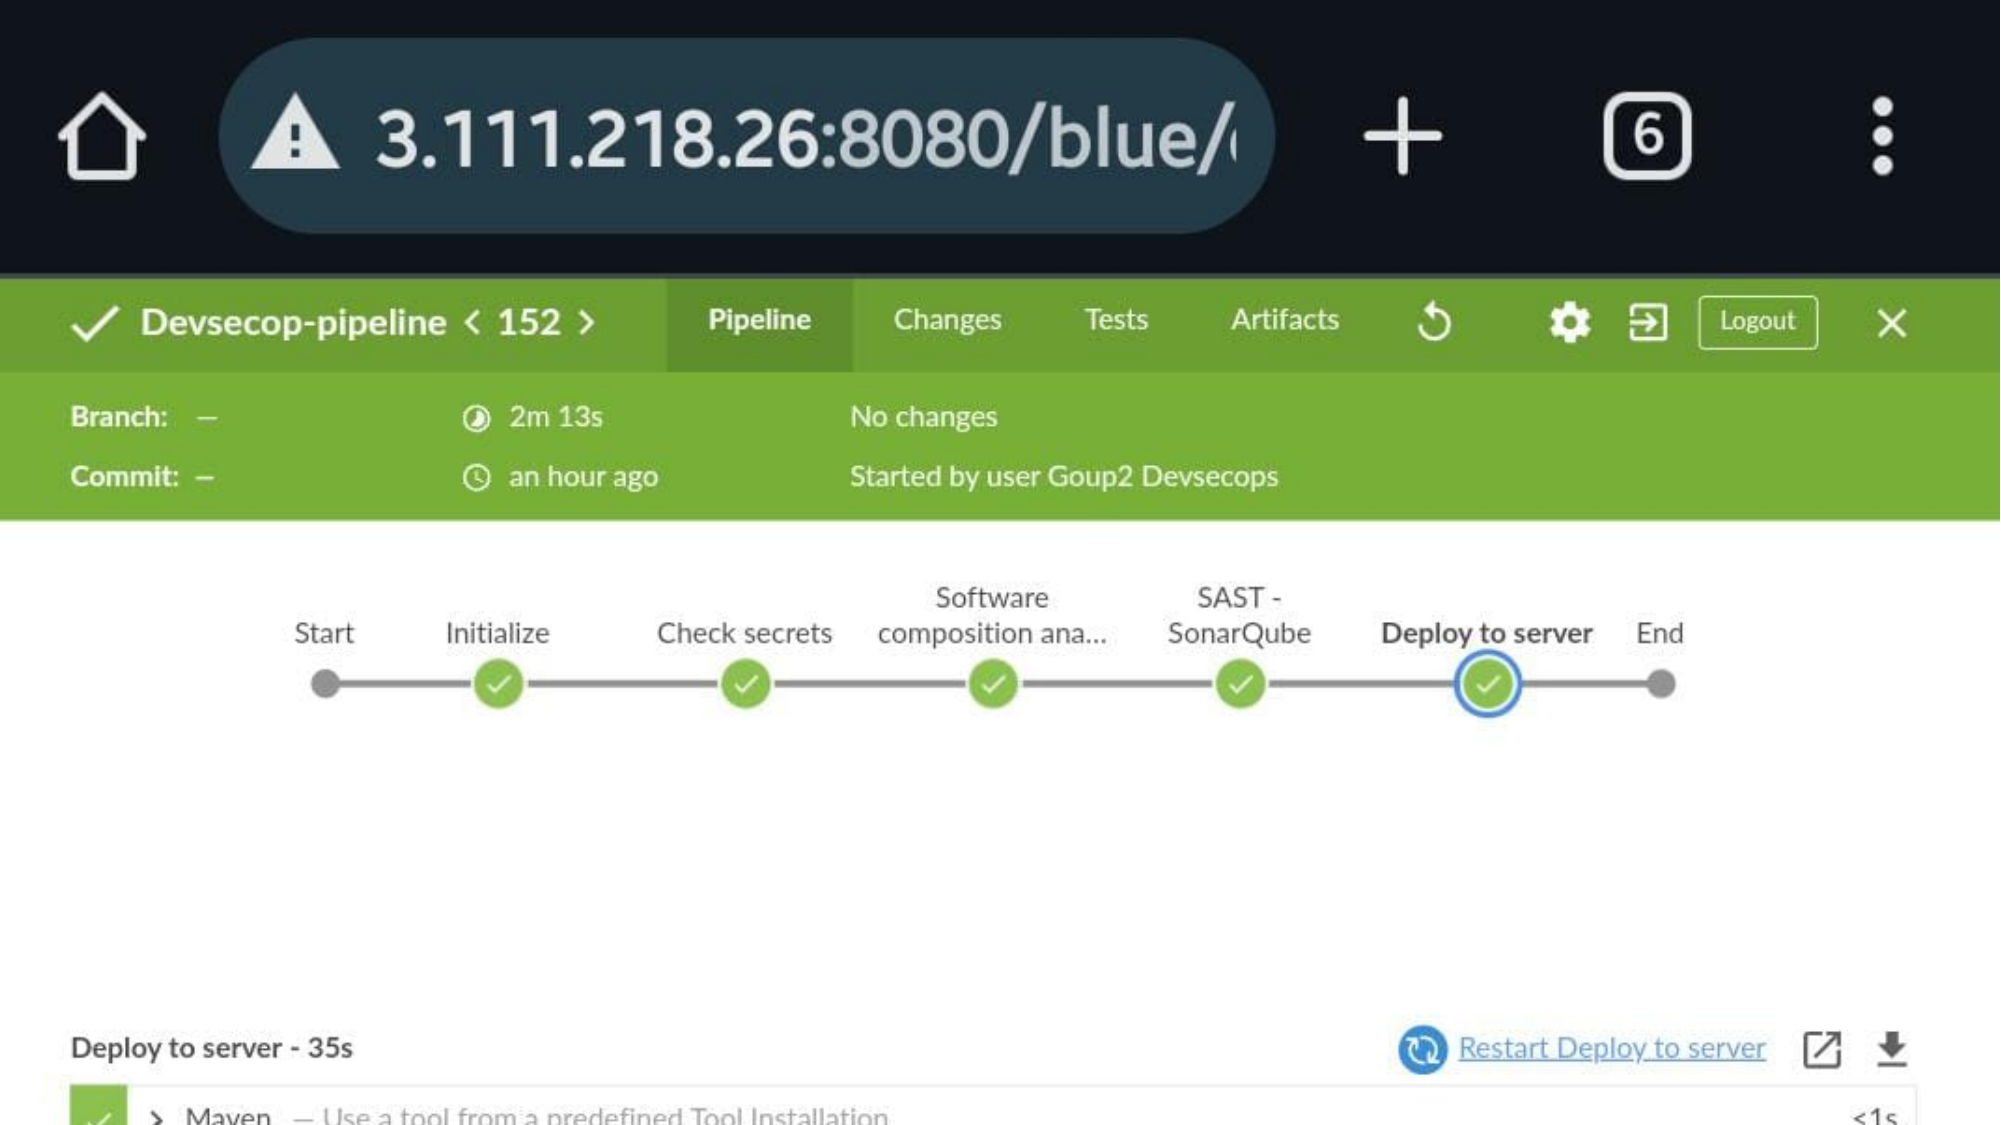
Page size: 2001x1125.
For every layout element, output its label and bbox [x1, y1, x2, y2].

list [0, 0, 2000, 1125]
